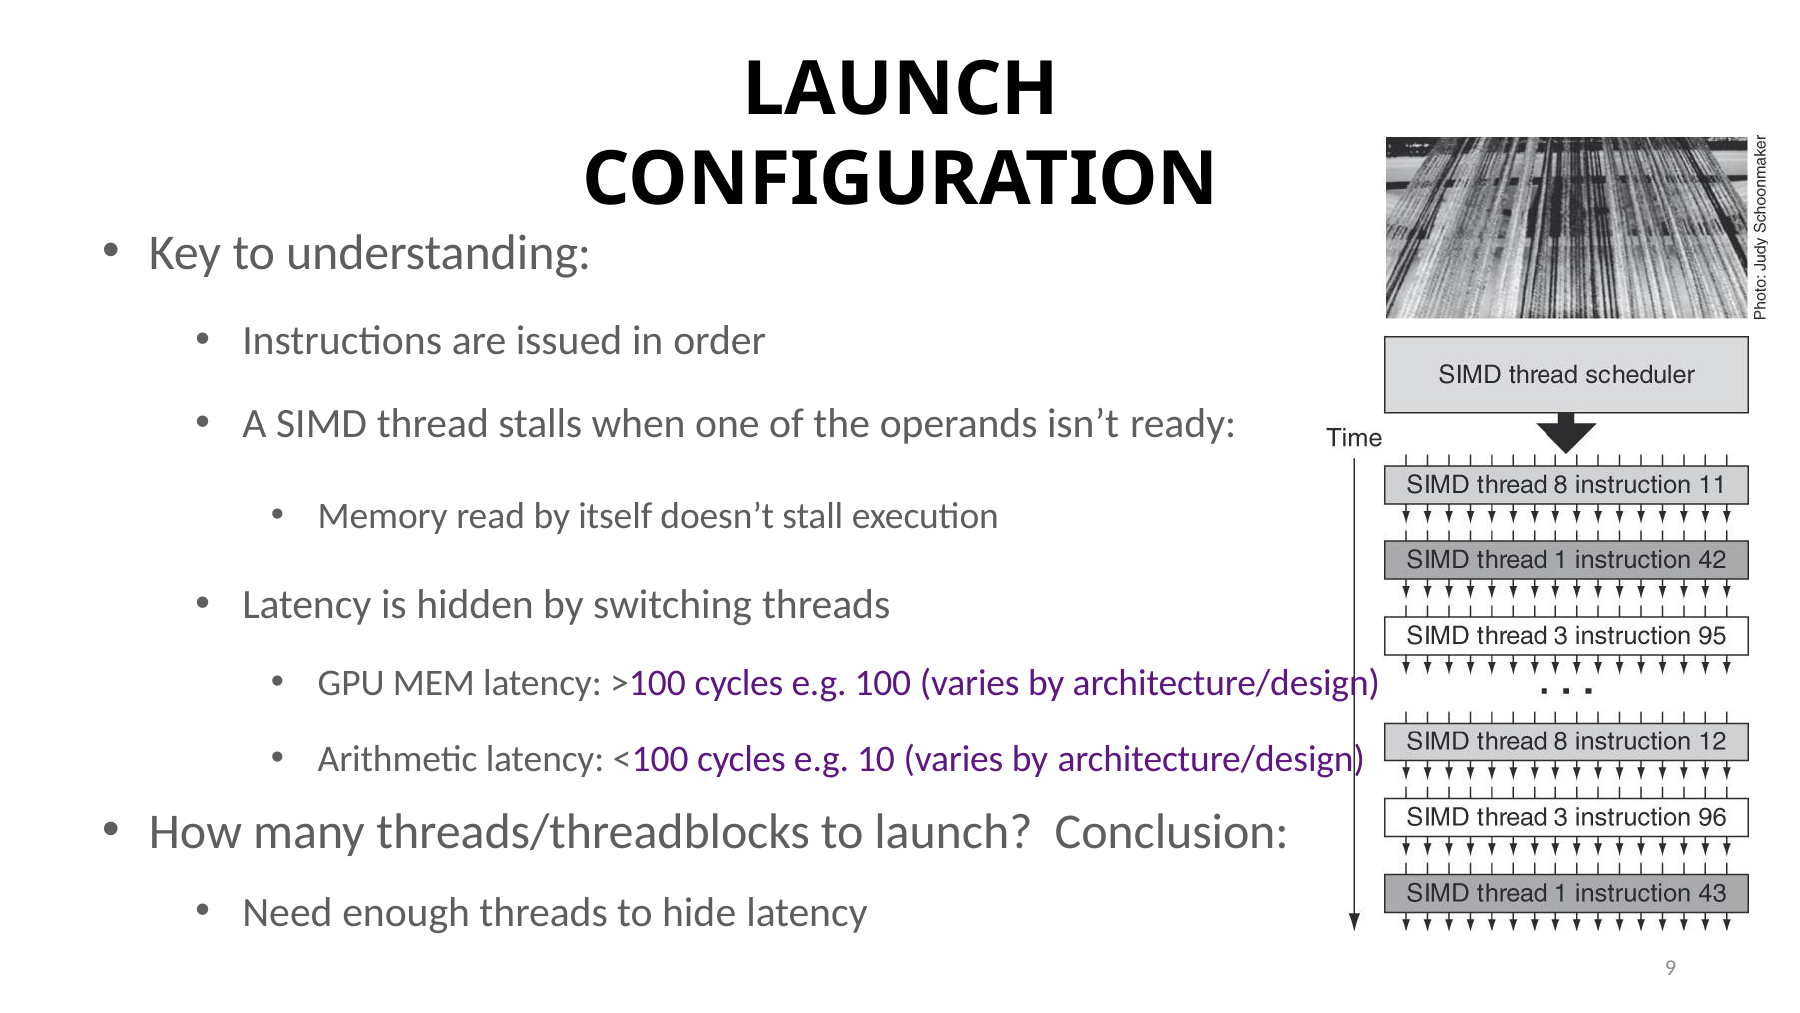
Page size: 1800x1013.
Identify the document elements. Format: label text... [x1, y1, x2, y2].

slide_number 9 [1271, 671, 1677, 1013]
title LAUNCH CONFIGURATION [473, 37, 1327, 217]
text_box [1327, 135, 1768, 931]
text_box Key to understanding: Instructions are issued in order A SIMD thread stalls when one of the operands isn’t ready: Memory read by itself doesn’t stall execution Latency is hidden by switching threads GPU MEM latency: >100 cycles e.g. 100 (varies by architecture/design) Arithmetic latency: <100 cycles e.g. 10 (varies by architecture/design) How many threads/threadblocks to launch? Conclusion: Need enough threads to hide latency [99, 217, 1625, 935]
